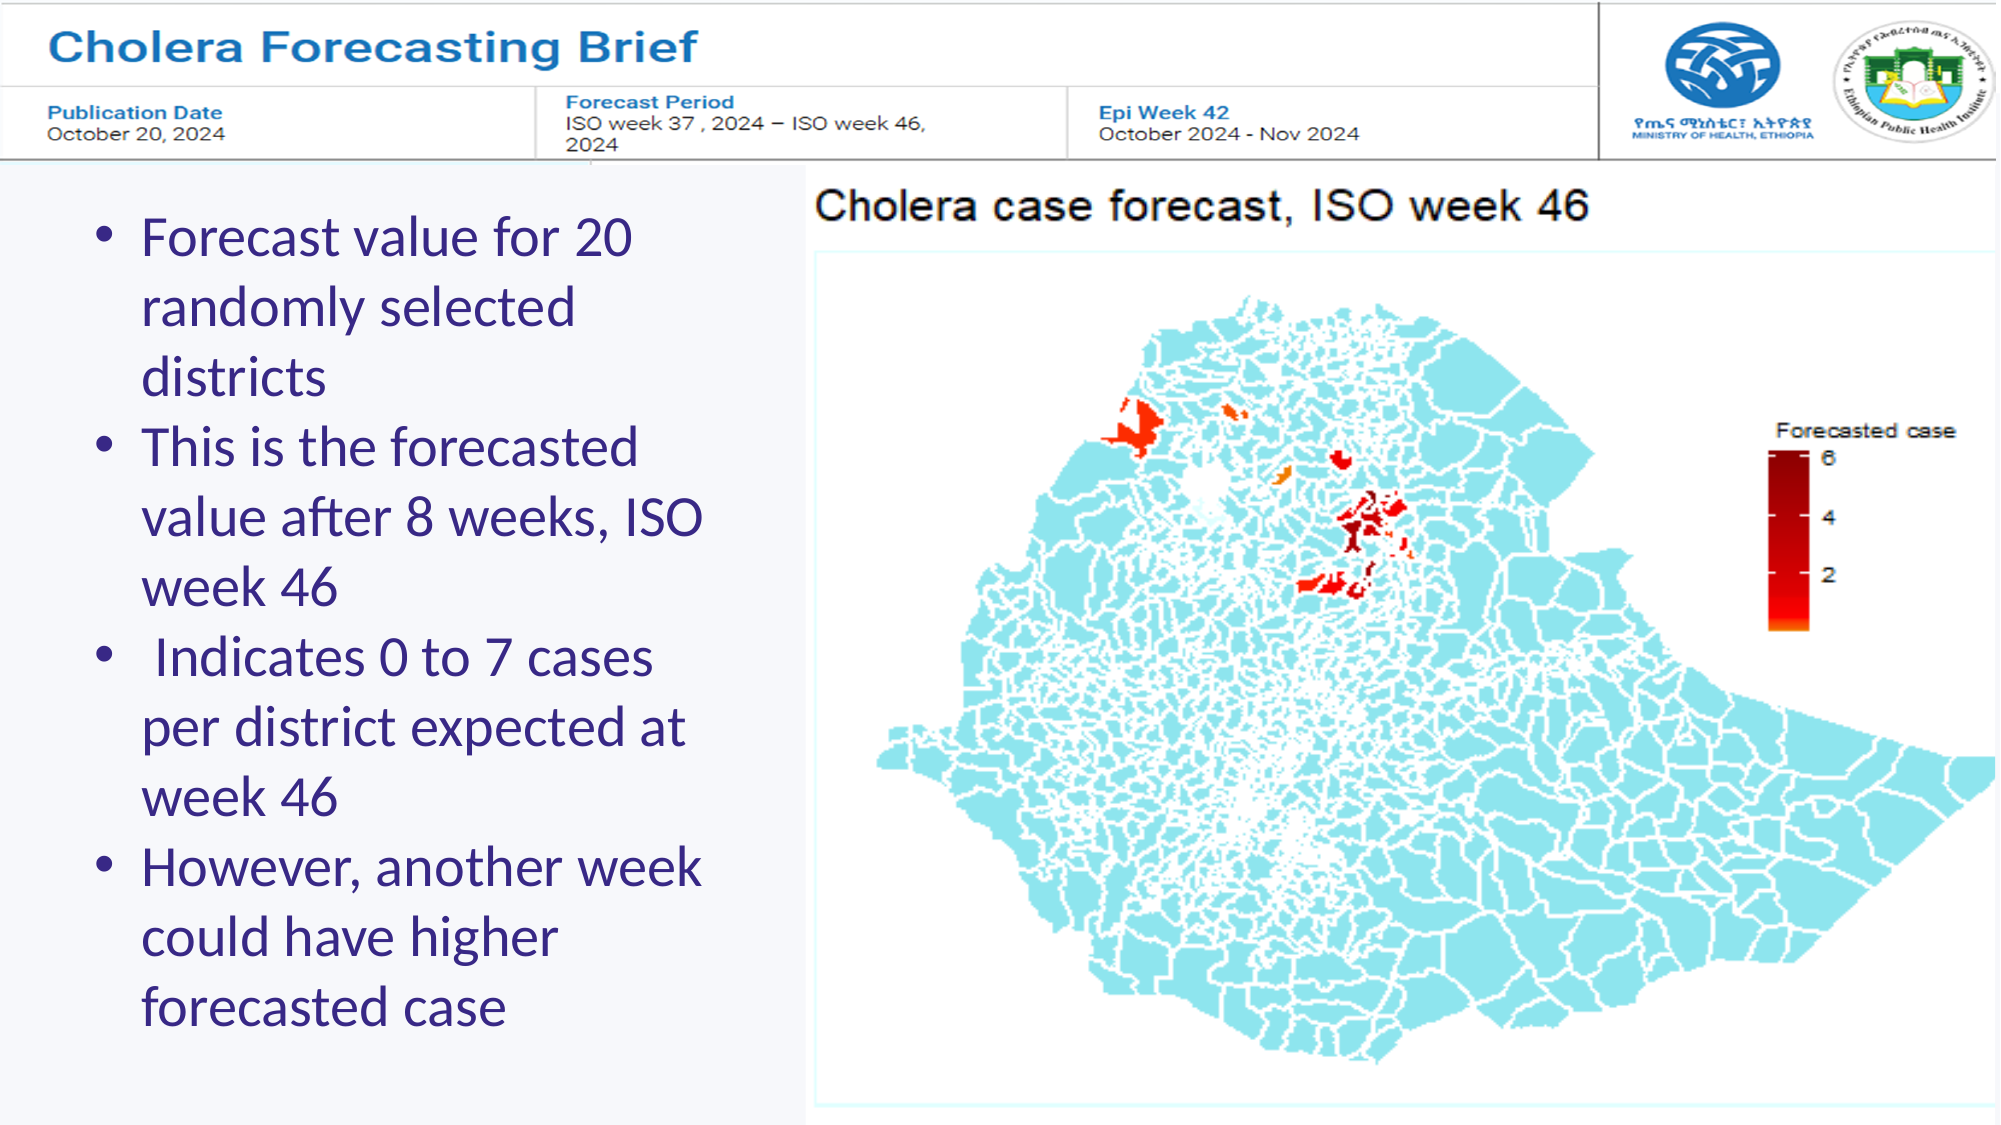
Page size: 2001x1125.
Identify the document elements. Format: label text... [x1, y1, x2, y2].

text_box Forecast value for 20 randomly selected districts This is the forecasted value after 8 weeks, ISO week 46 Indicates 0 to 7 cases per district expected at week 46 However, another week could have higher forecasted case [79, 190, 726, 1116]
picture [0, 0, 1996, 1125]
